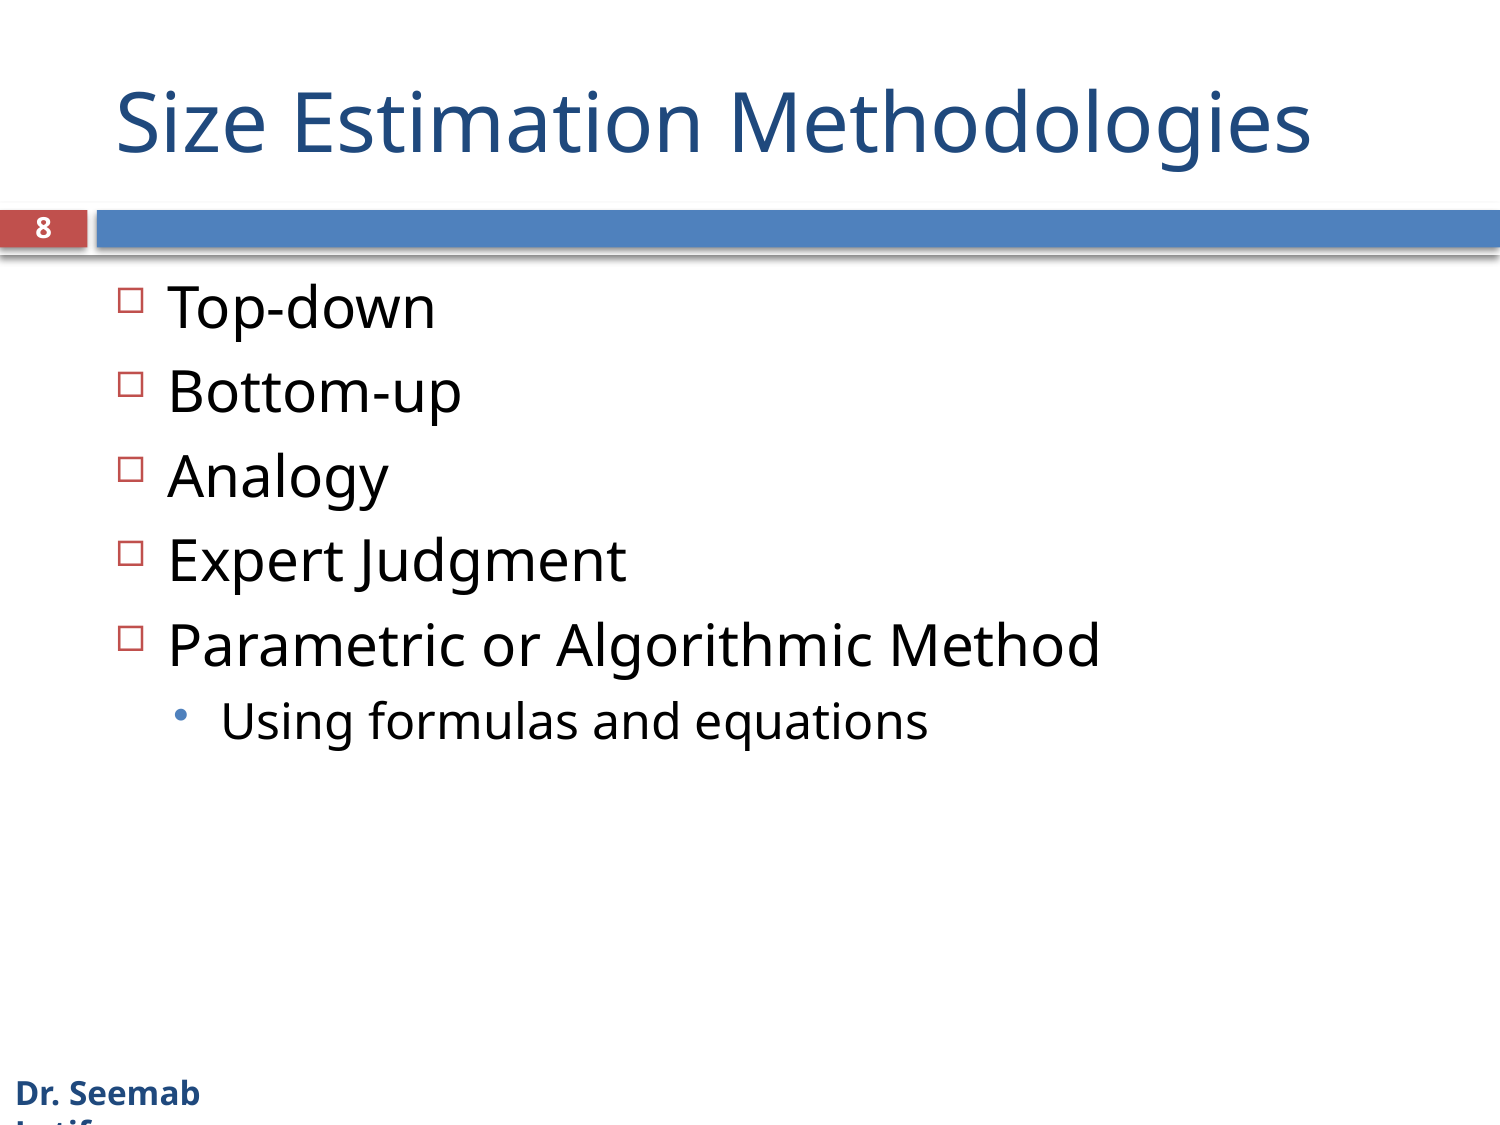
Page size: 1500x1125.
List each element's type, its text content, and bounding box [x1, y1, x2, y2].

list Top-down Bottom-up Analogy Expert Judgment Parametric or Algorithmic Method Using formulas and equations [100, 262, 1438, 1005]
title Size Estimation Methodologies [100, 37, 1438, 200]
slide_number 8 [0, 208, 88, 249]
